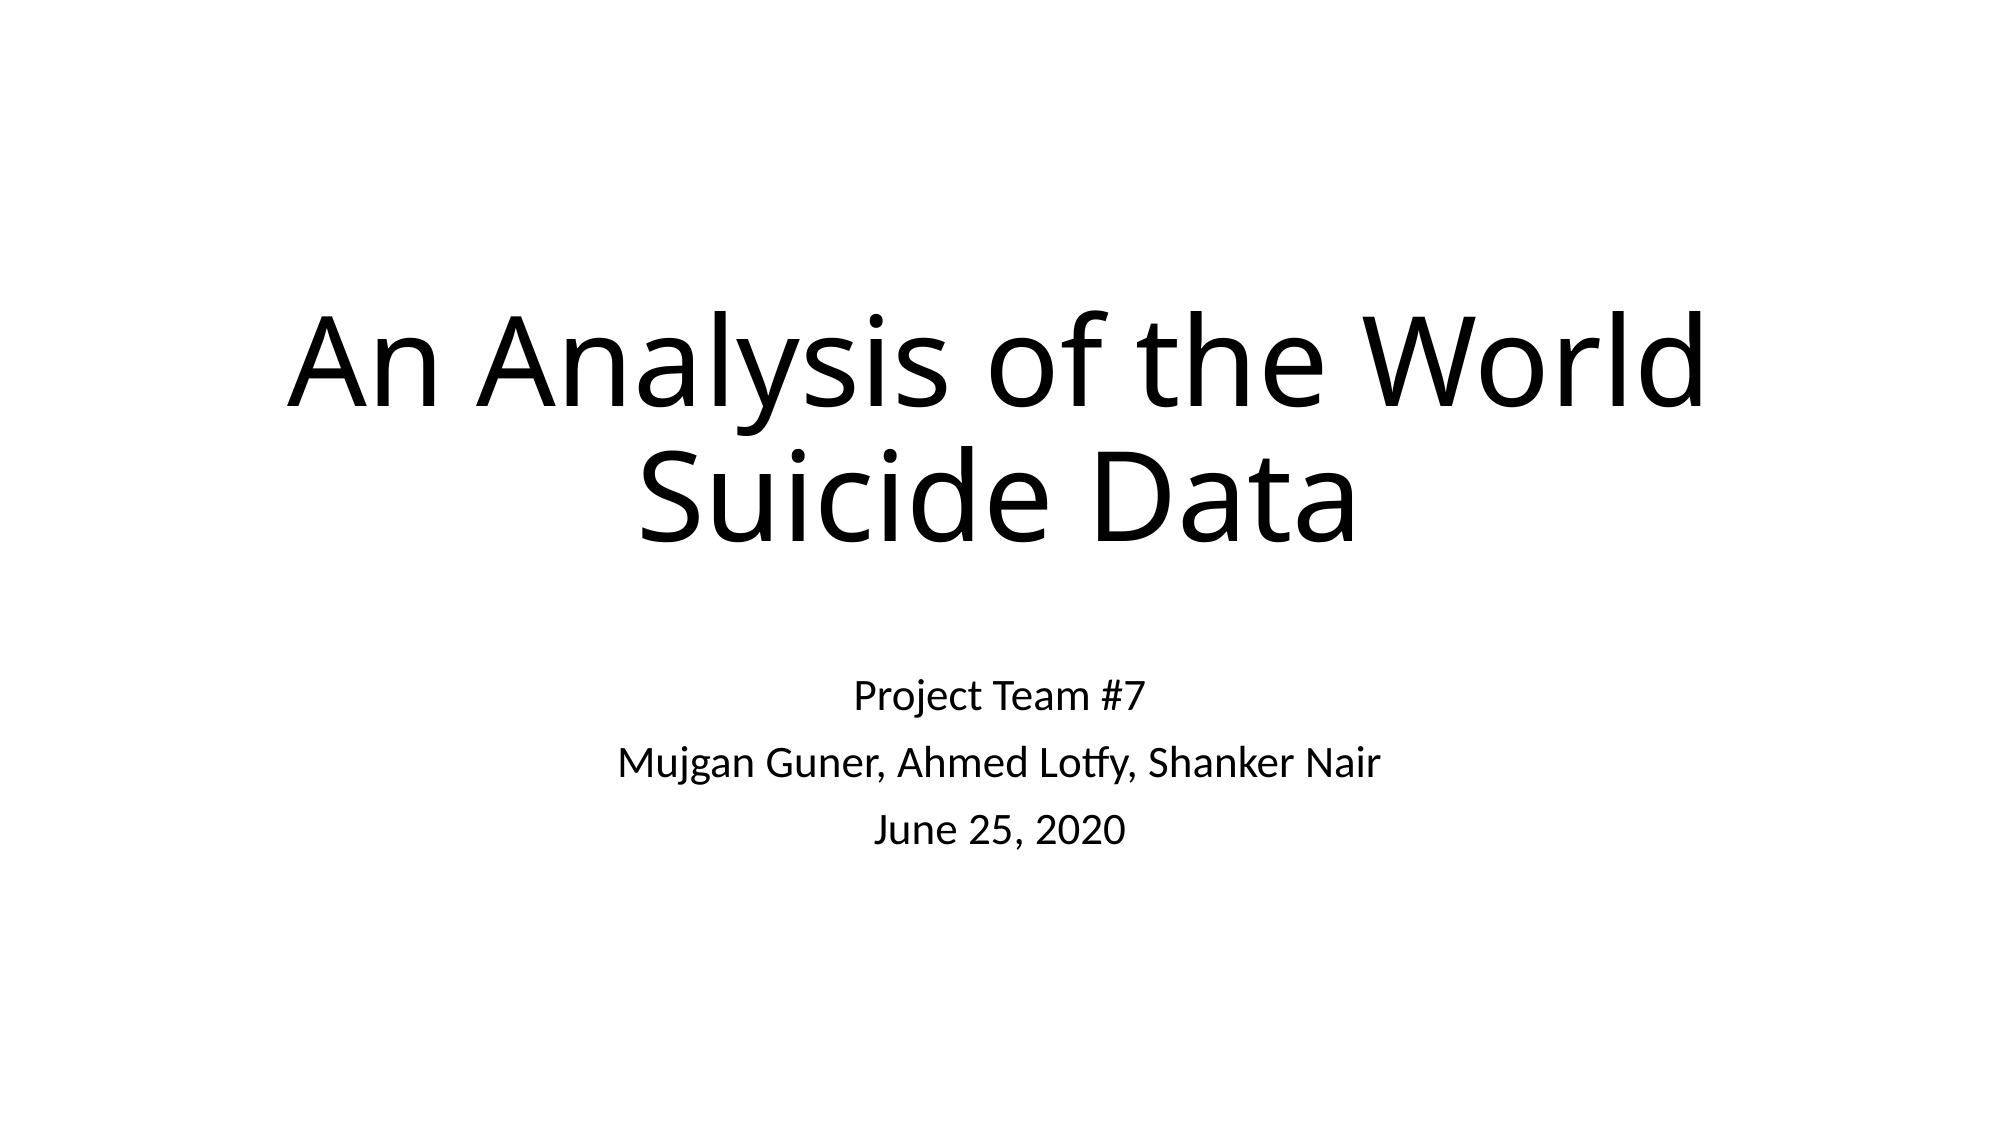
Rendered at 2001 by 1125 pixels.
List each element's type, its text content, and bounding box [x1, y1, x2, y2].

title An Analysis of the World Suicide Data [249, 184, 1750, 576]
subtitle Project Team #7 Mujgan Guner, Ahmed Lotfy, Shanker Nair June 25, 2020 [249, 590, 1750, 863]
